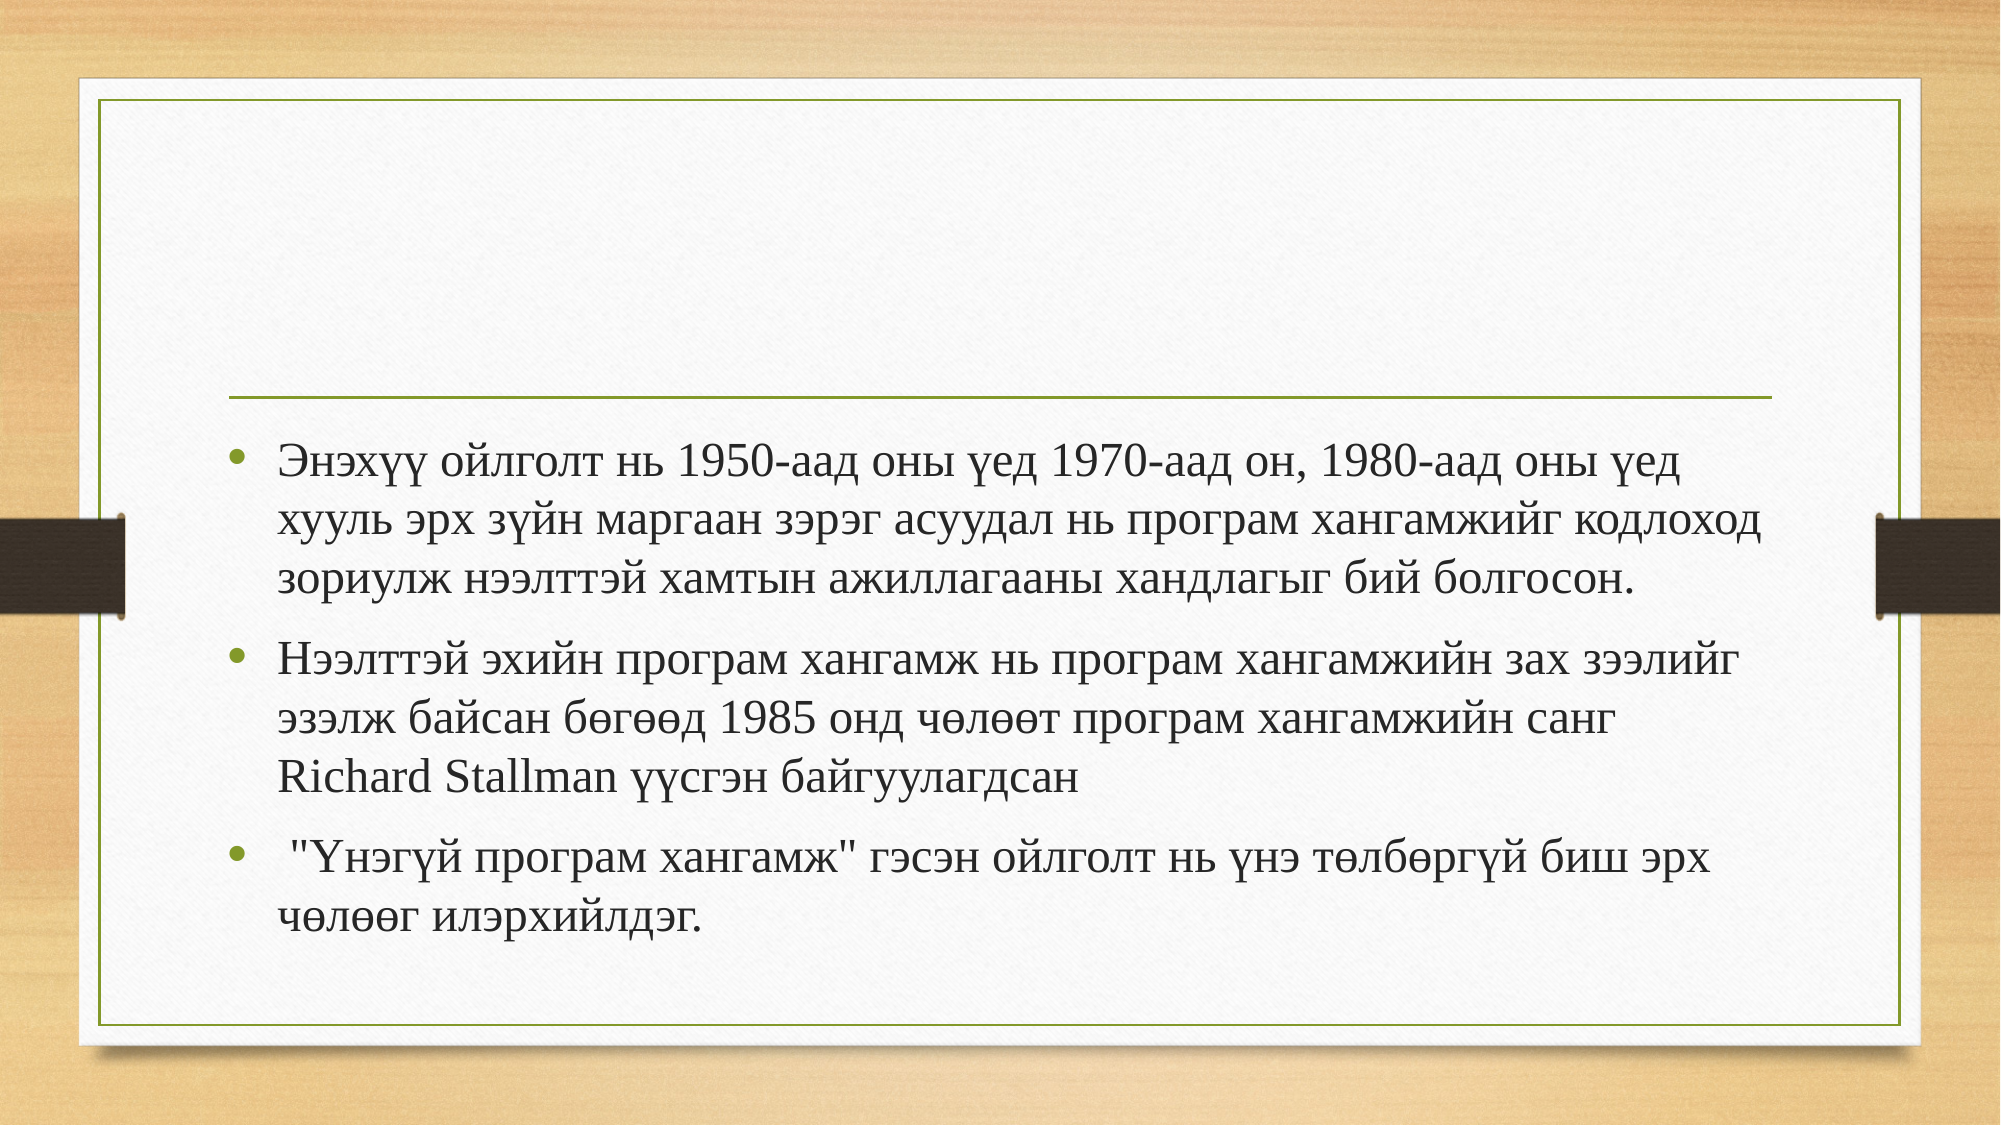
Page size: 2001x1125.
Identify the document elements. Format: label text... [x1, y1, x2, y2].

picture [0, 0, 2001, 1125]
list Энэхүү ойлголт нь 1950-аад оны үед 1970-аад он, 1980-аад оны үед хууль эрх зүйн маргаан зэрэг асуудал нь програм хангамжийг кодлоход зориулж нээлттэй хамтын ажиллагааны хандлагыг бий болгосон. Нээлттэй эхийн програм хангамж нь програм хангамжийн зах зээлийг эзэлж байсан бөгөөд 1985 онд чөлөөт програм хангамжийн санг Richard Stallman үүсгэн байгуулагдсан "Үнэгүй програм хангамж" гэсэн ойлголт нь үнэ төлбөргүй биш эрх чөлөөг илэрхийлдэг. [212, 419, 1788, 964]
